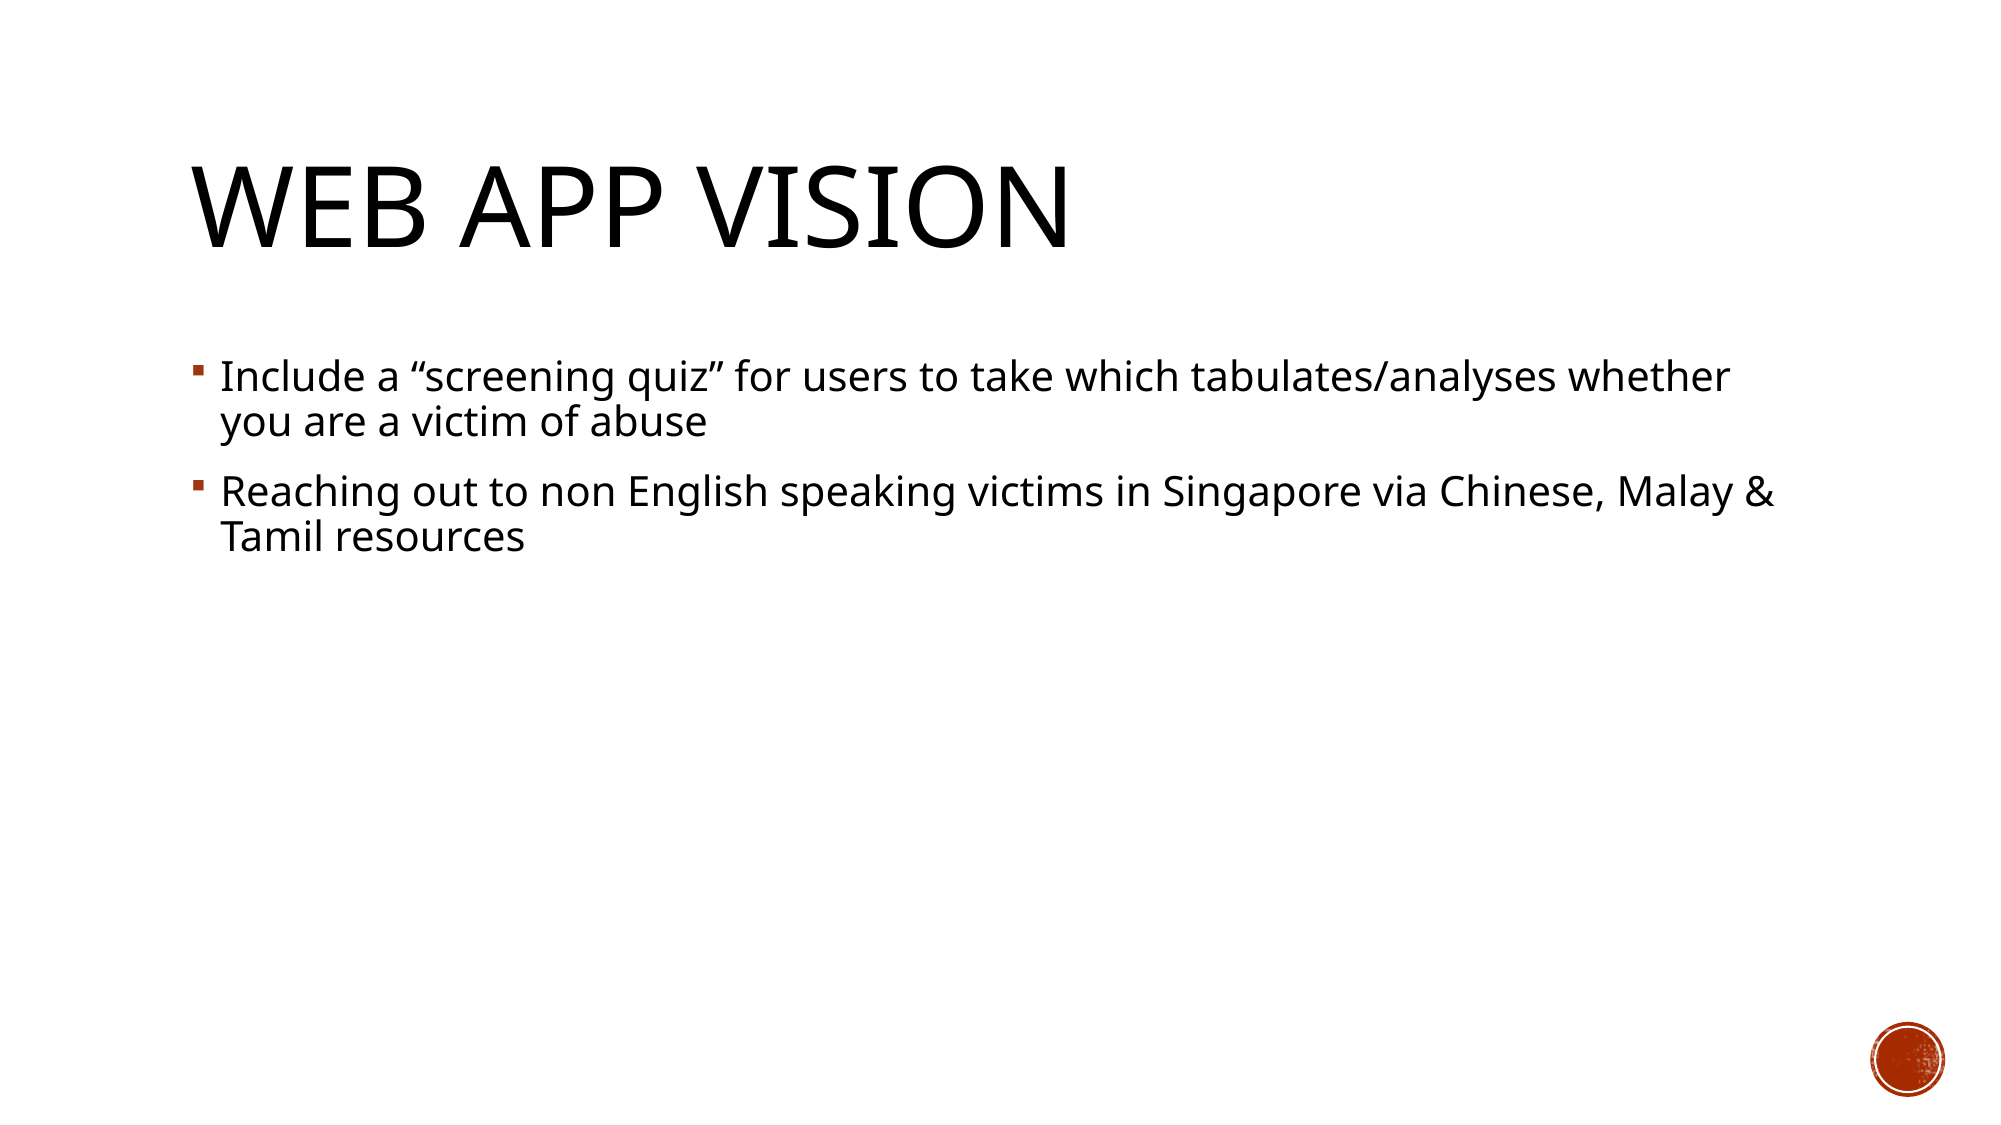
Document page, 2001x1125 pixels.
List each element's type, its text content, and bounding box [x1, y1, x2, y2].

list Include a “screening quiz” for users to take which tabulates/analyses whether you are a victim of abuse Reaching out to non English speaking victims in Singapore via Chinese, Malay & Tamil resources [175, 348, 1826, 1013]
title Web App Vision [175, 79, 1826, 344]
